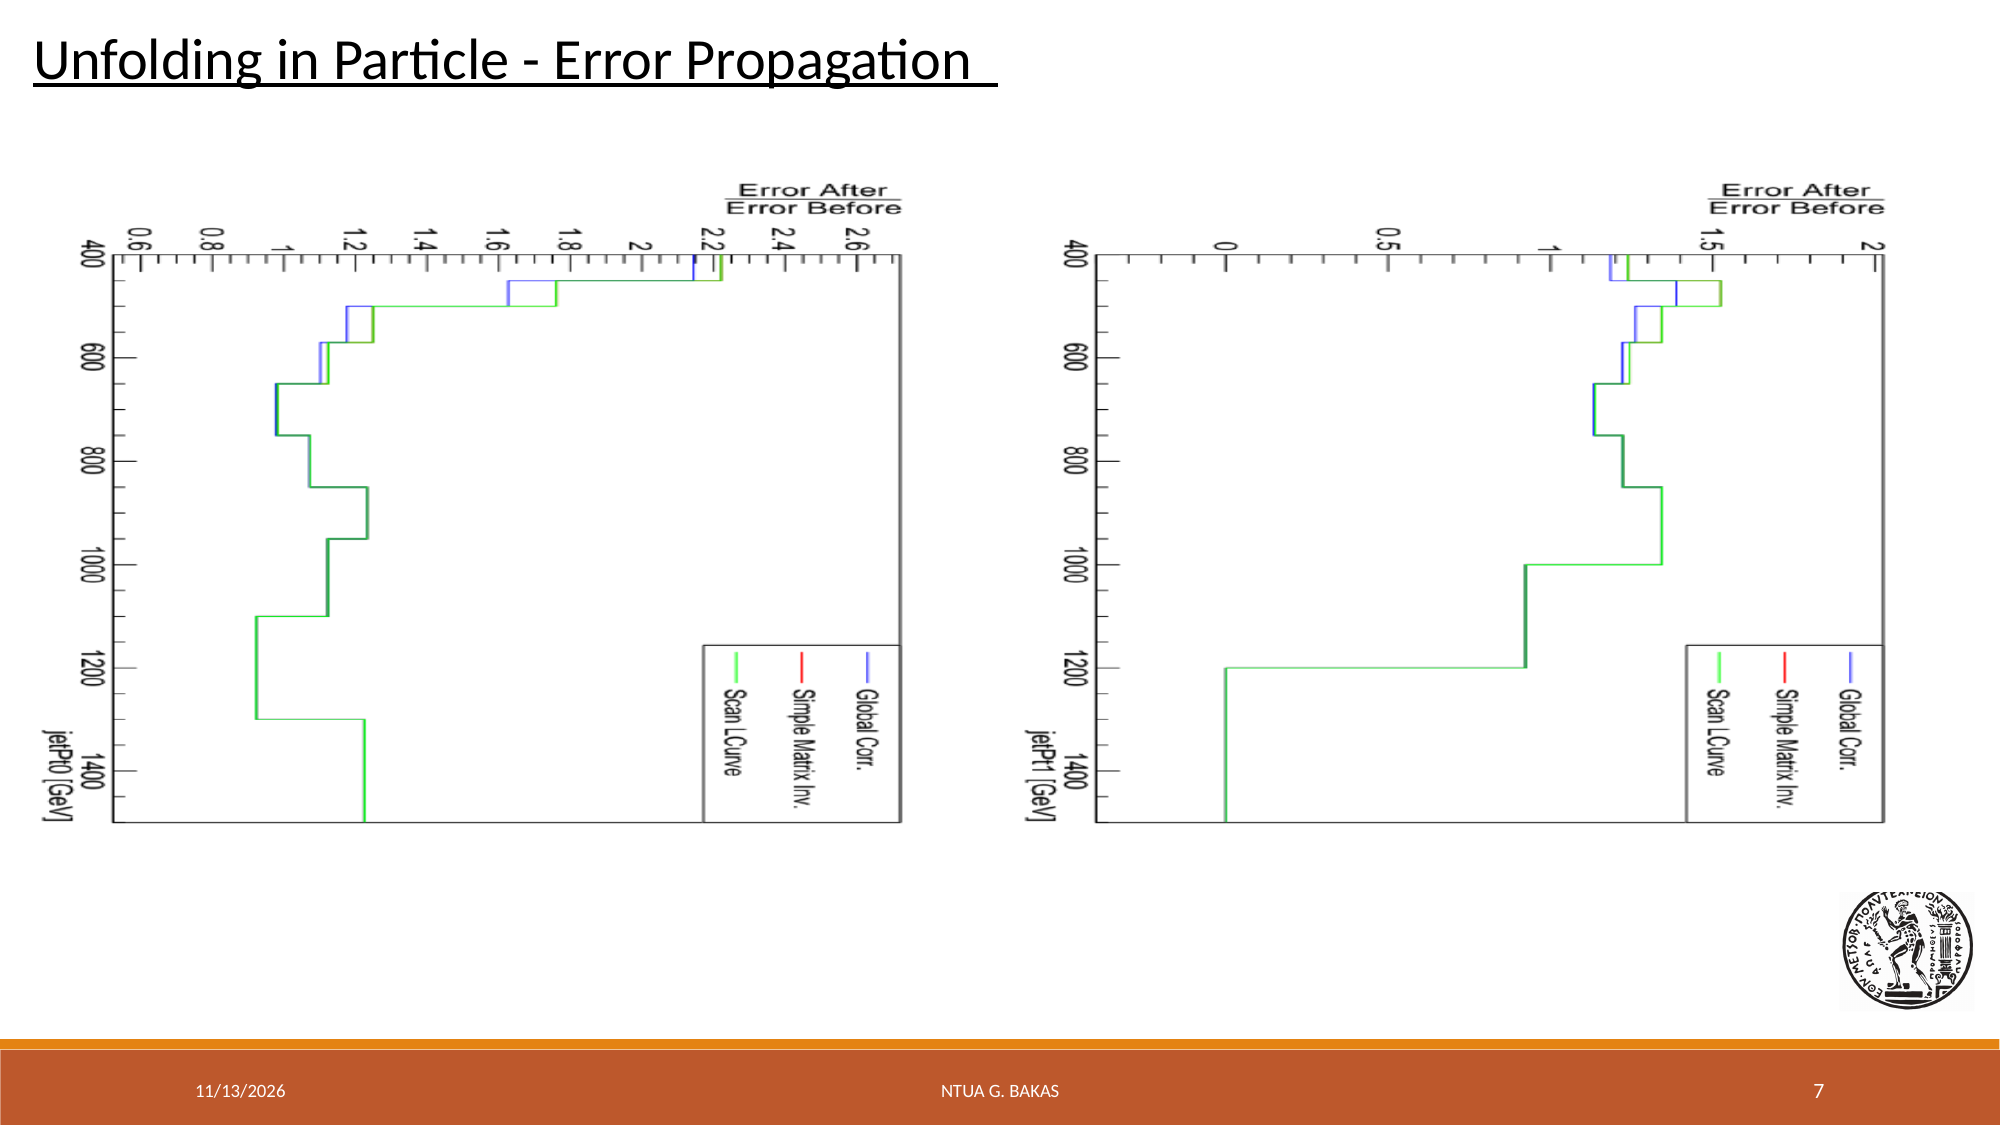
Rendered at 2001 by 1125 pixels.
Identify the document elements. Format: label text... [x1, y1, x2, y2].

picture [1137, 46, 1975, 1029]
footer NTUA G. Bakas [604, 1059, 1396, 1120]
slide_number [180, 1059, 586, 1120]
picture [154, 46, 863, 1029]
text_box Unfolding in Particle - Error Propagation [18, 13, 1952, 99]
slide_number 7 [1624, 1059, 1840, 1120]
